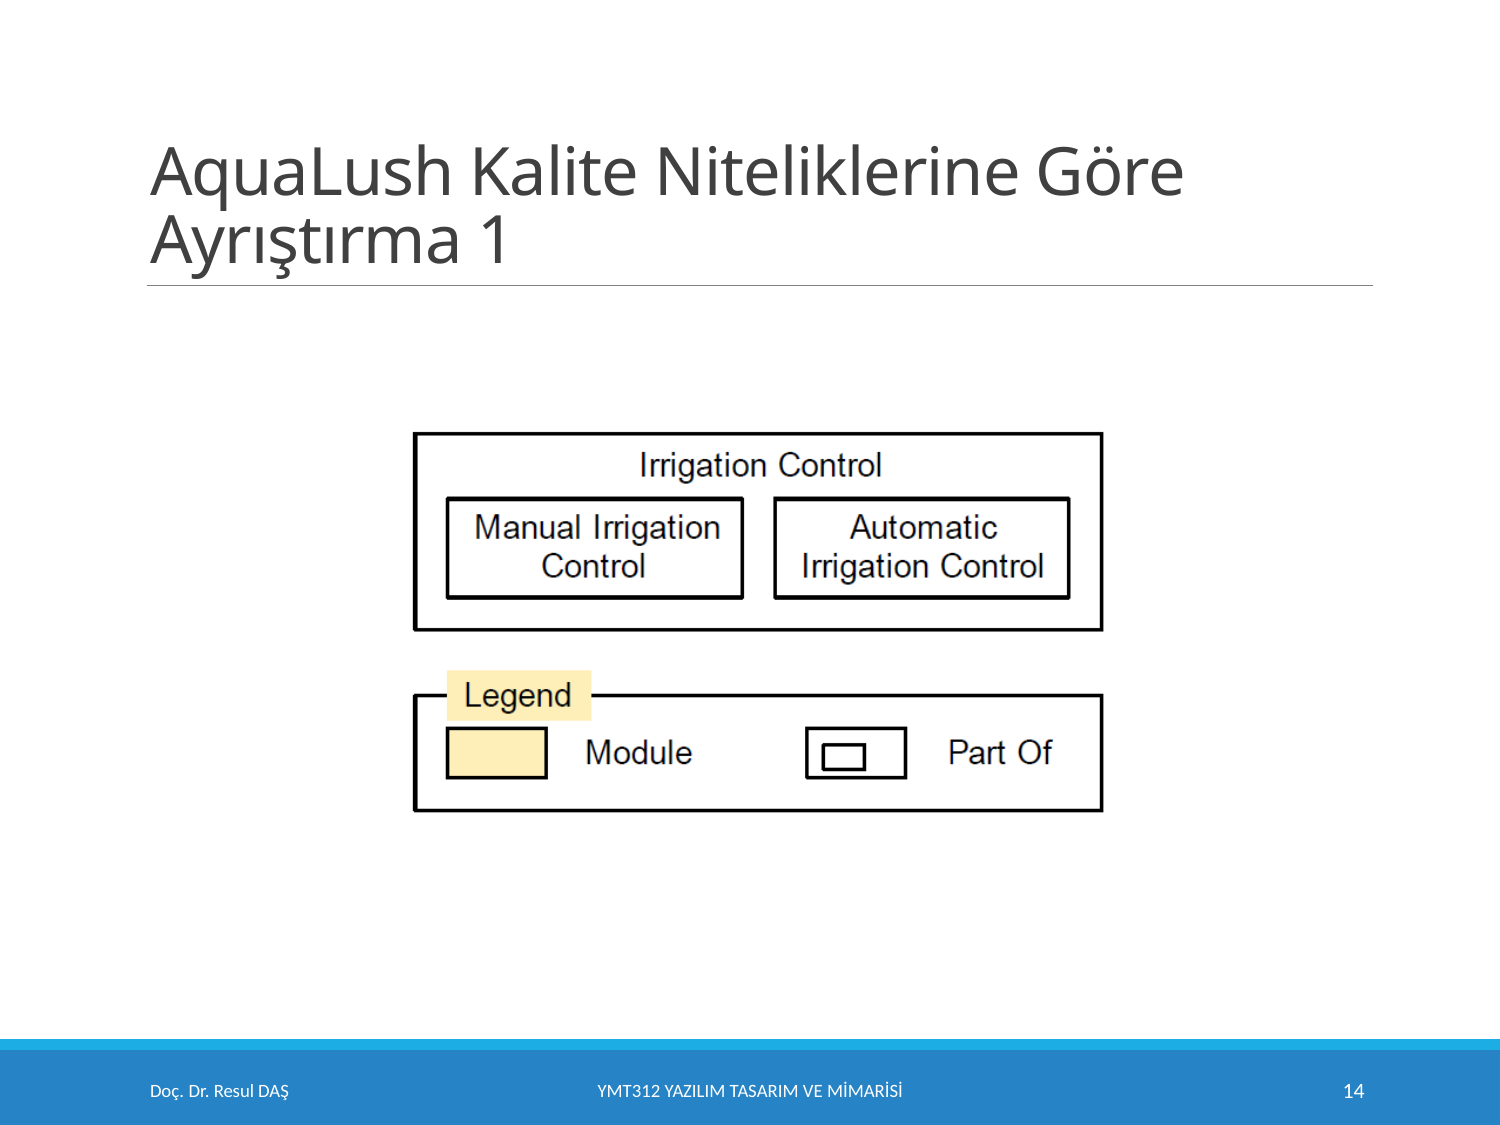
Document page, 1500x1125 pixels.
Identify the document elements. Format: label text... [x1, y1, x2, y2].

slide_number Doç. Dr. Resul DAŞ [135, 1059, 440, 1120]
footer YMT312 Yazılım Tasarım ve Mimarisi [453, 1059, 1047, 1120]
slide_number 14 [1218, 1059, 1380, 1120]
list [312, 390, 1188, 857]
title AquaLush Kalite Niteliklerine Göre Ayrıştırma 1 [135, 47, 1373, 285]
